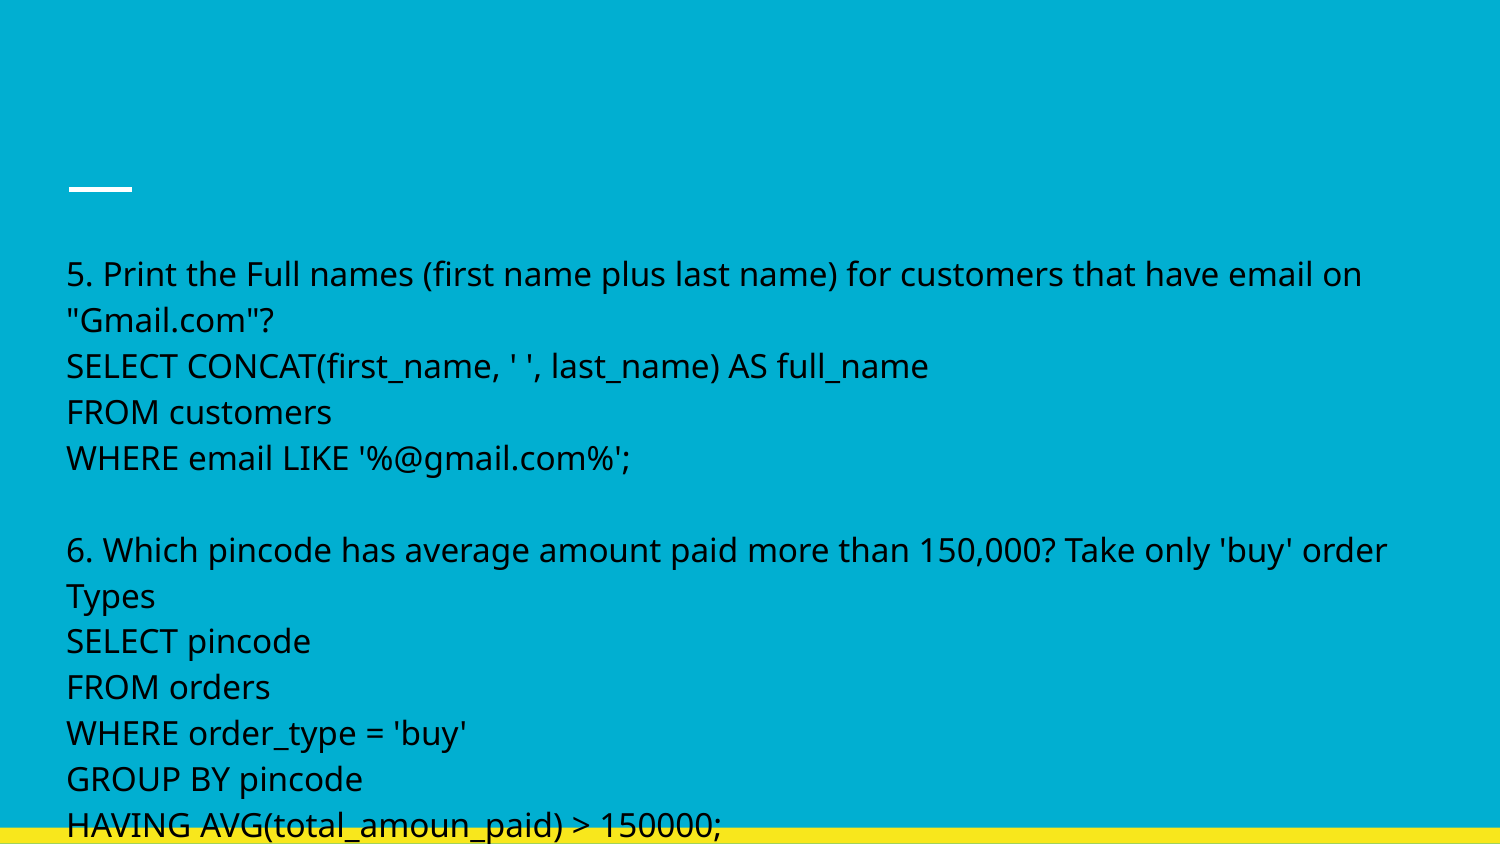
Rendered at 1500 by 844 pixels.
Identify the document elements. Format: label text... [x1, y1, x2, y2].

list 5. Print the Full names (first name plus last name) for customers that have email on "Gmail.com"? SELECT CONCAT(first_name, ' ', last_name) AS full_name FROM customers WHERE email LIKE '%@gmail.com%'; 6. Which pincode has average amount paid more than 150,000? Take only 'buy' order Types SELECT pincode FROM orders WHERE order_type = 'buy' GROUP BY pincode HAVING AVG(total_amoun_paid) > 150000; [51, 232, 1449, 750]
